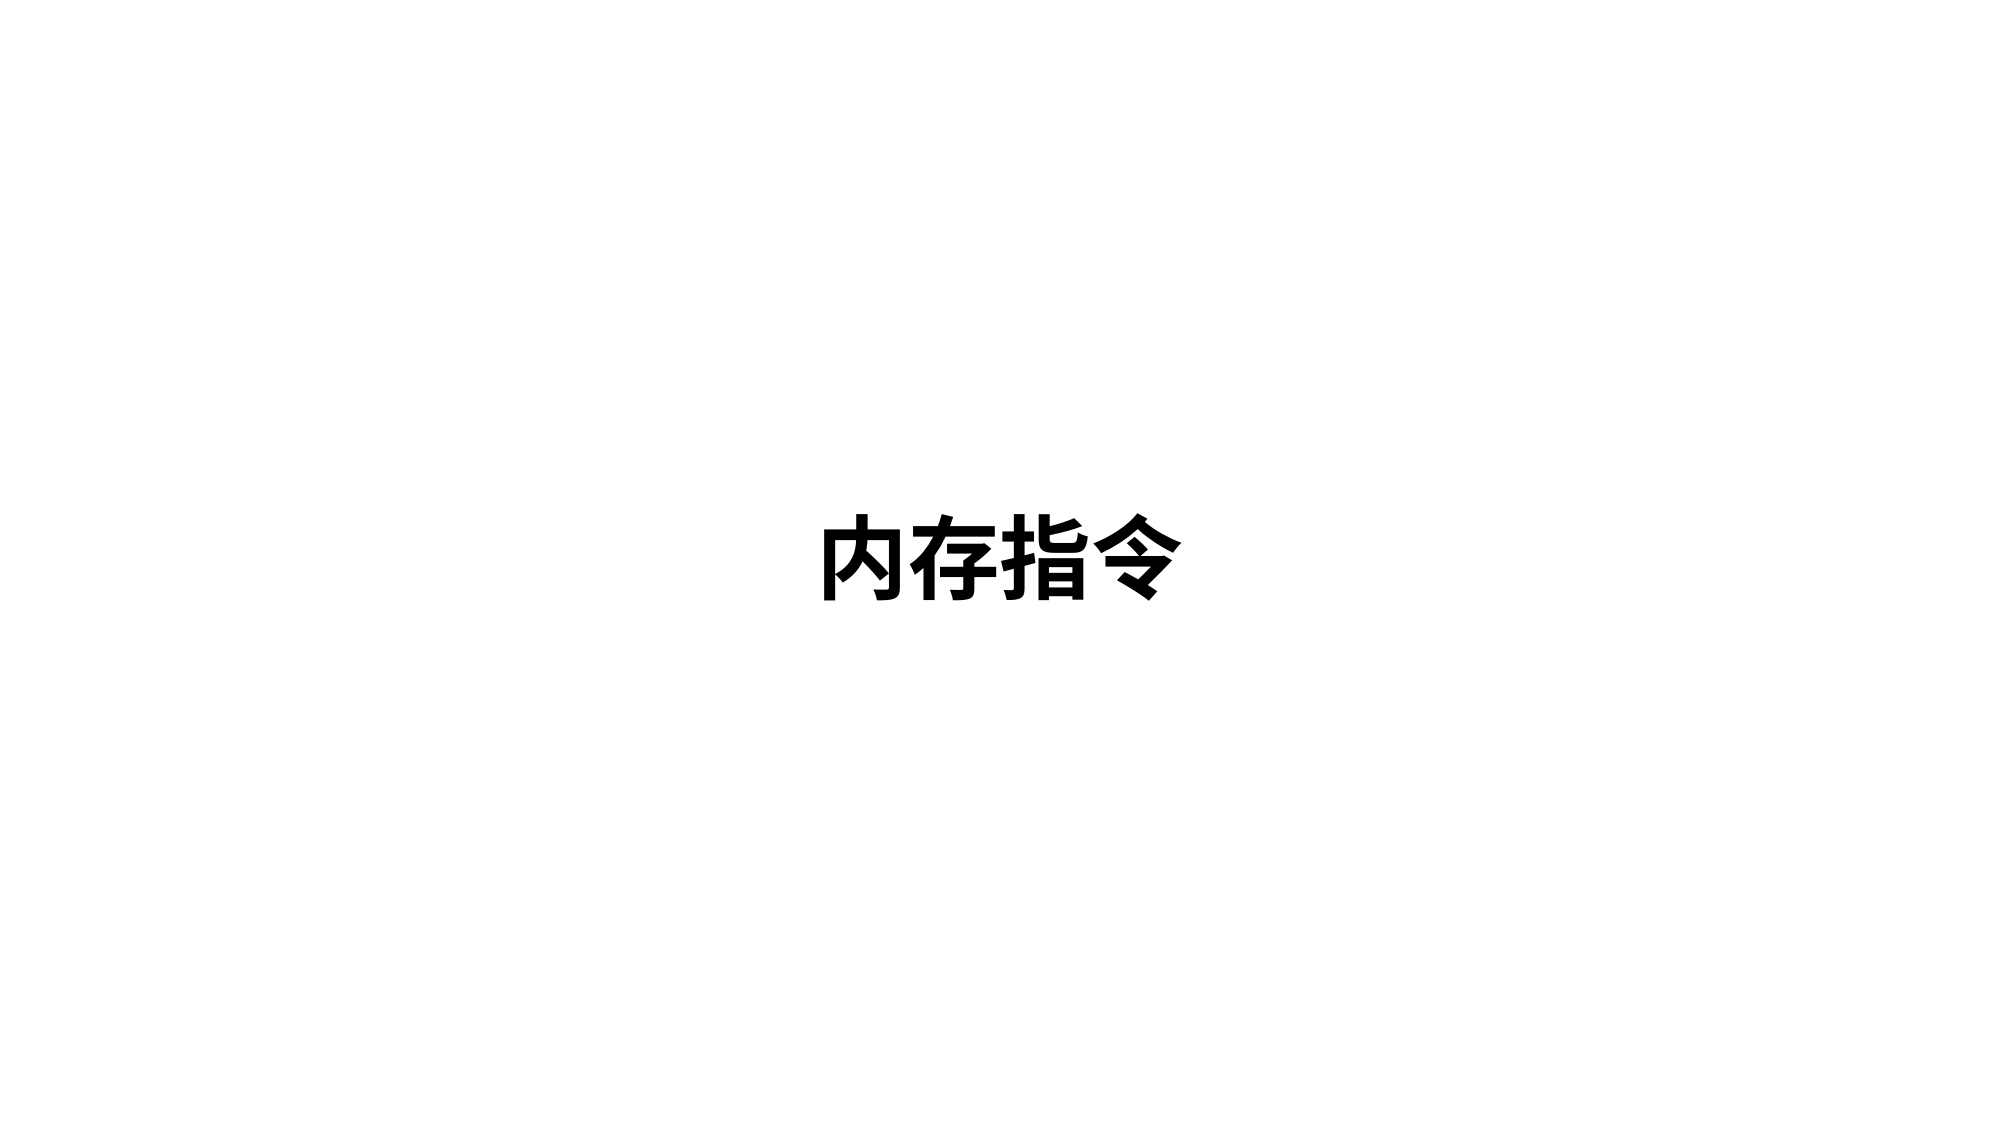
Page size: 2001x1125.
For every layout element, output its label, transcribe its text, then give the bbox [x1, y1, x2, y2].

title 内存指令 [0, 453, 2000, 672]
